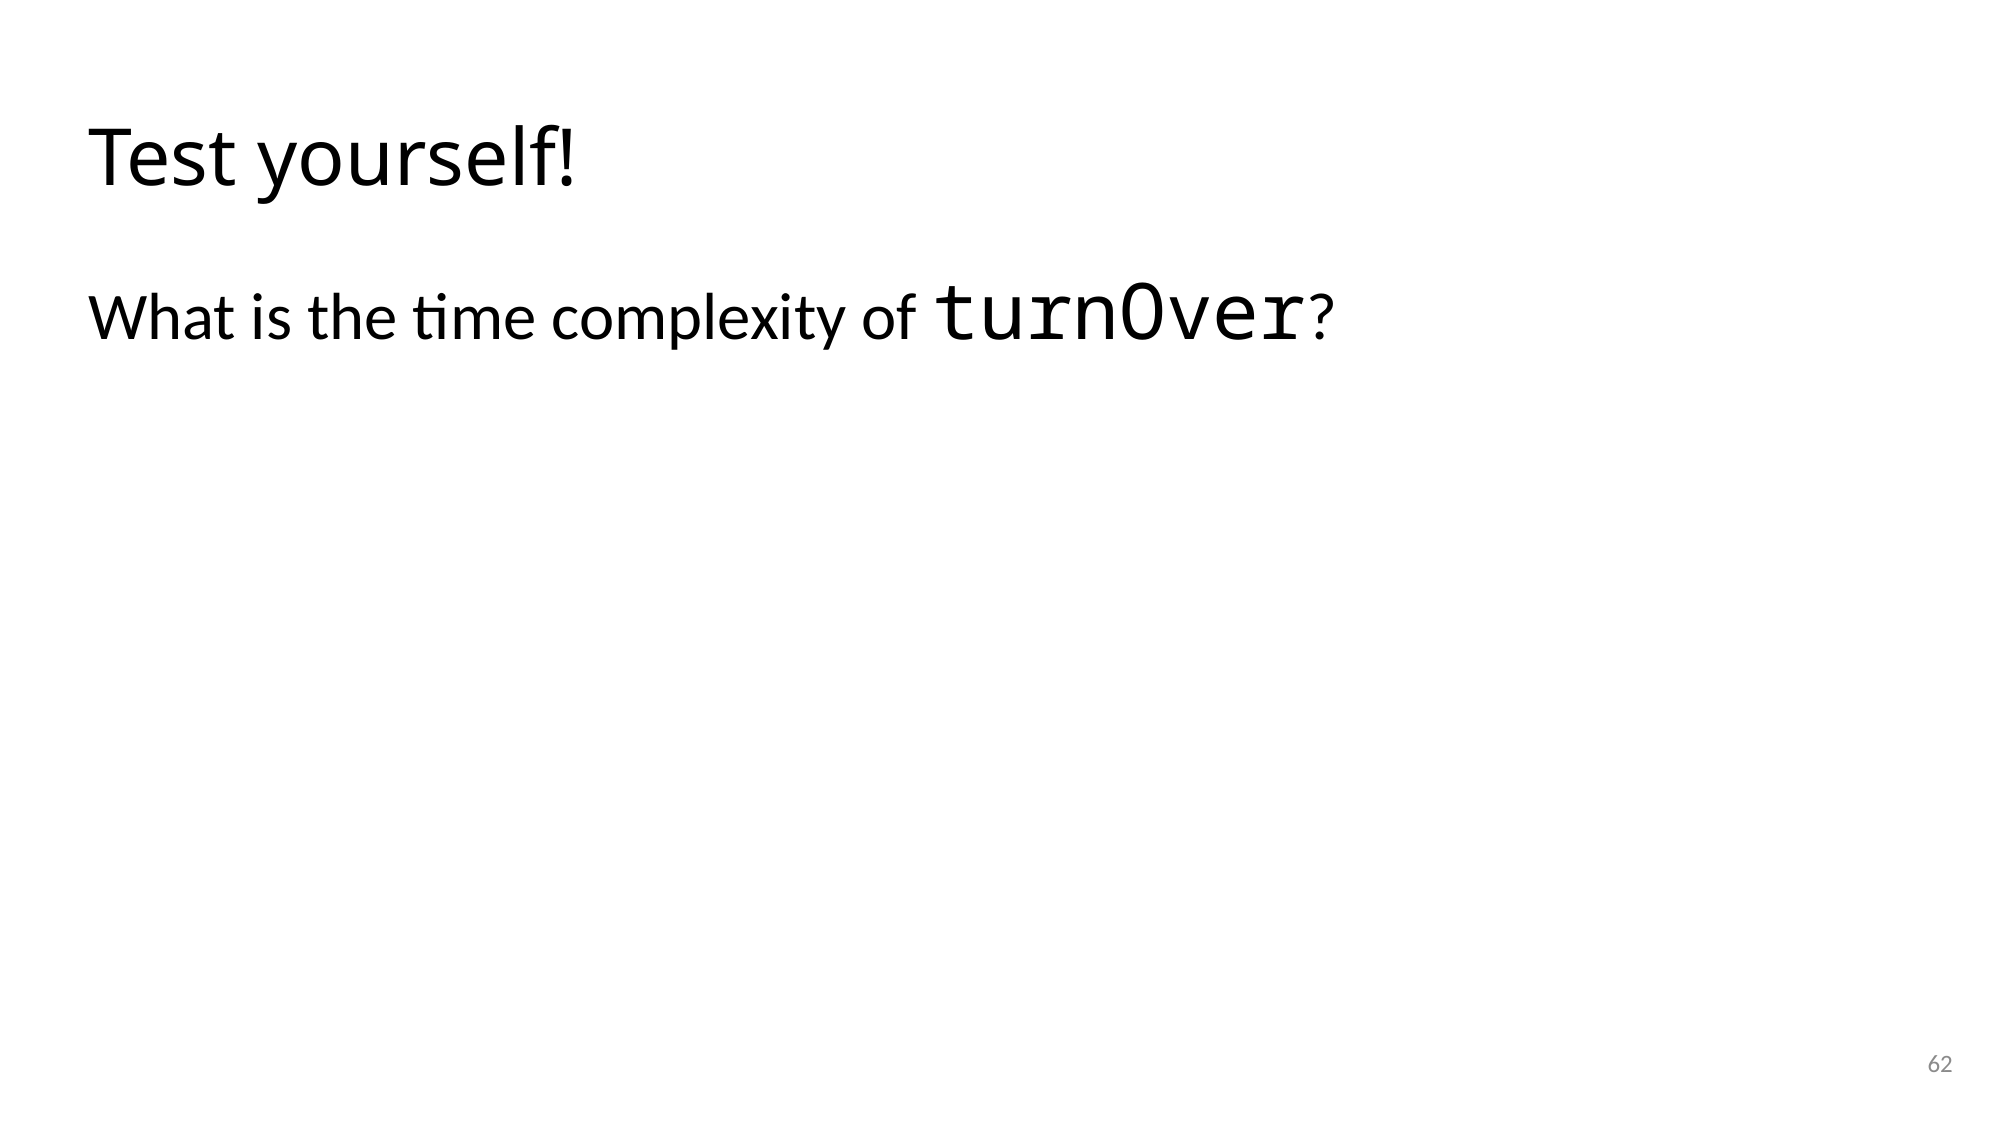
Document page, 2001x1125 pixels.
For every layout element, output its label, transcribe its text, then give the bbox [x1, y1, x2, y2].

list What is the time complexity of turnOver? [68, 252, 1932, 1000]
slide_number 62 [1853, 1019, 1974, 1106]
title Test yourself! [68, 97, 1932, 223]
